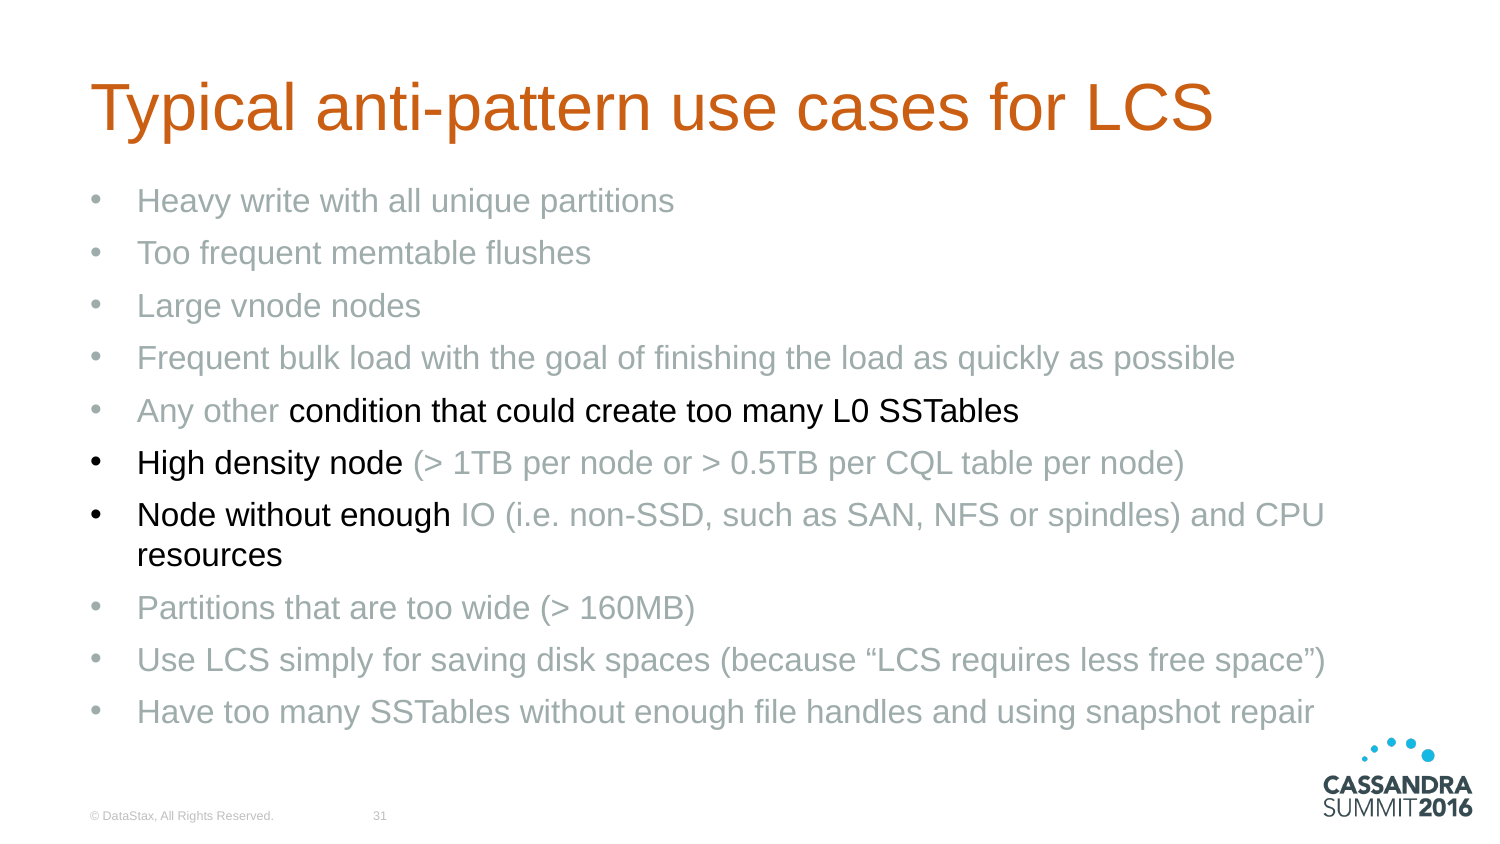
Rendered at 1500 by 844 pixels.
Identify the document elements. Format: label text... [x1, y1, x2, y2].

footer © DataStax, All Rights Reserved. [75, 793, 337, 839]
slide_number 31 [346, 793, 414, 839]
title Typical anti-pattern use cases for LCS [75, 33, 1425, 171]
list Heavy write with all unique partitions Too frequent memtable flushes Large vnode nodes Frequent bulk load with the goal of finishing the load as quickly as possible Any other condition that could create too many L0 SSTables High density node (> 1TB per node or > 0.5TB per CQL table per node) Node without enough IO (i.e. non-SSD, such as SAN, NFS or spindles) and CPU resources Partitions that are too wide (> 160MB) Use LCS simply for saving disk spaces (because “LCS requires less free space”) Have too many SSTables without enough file handles and using snapshot repair [75, 171, 1425, 747]
picture [1320, 734, 1475, 819]
